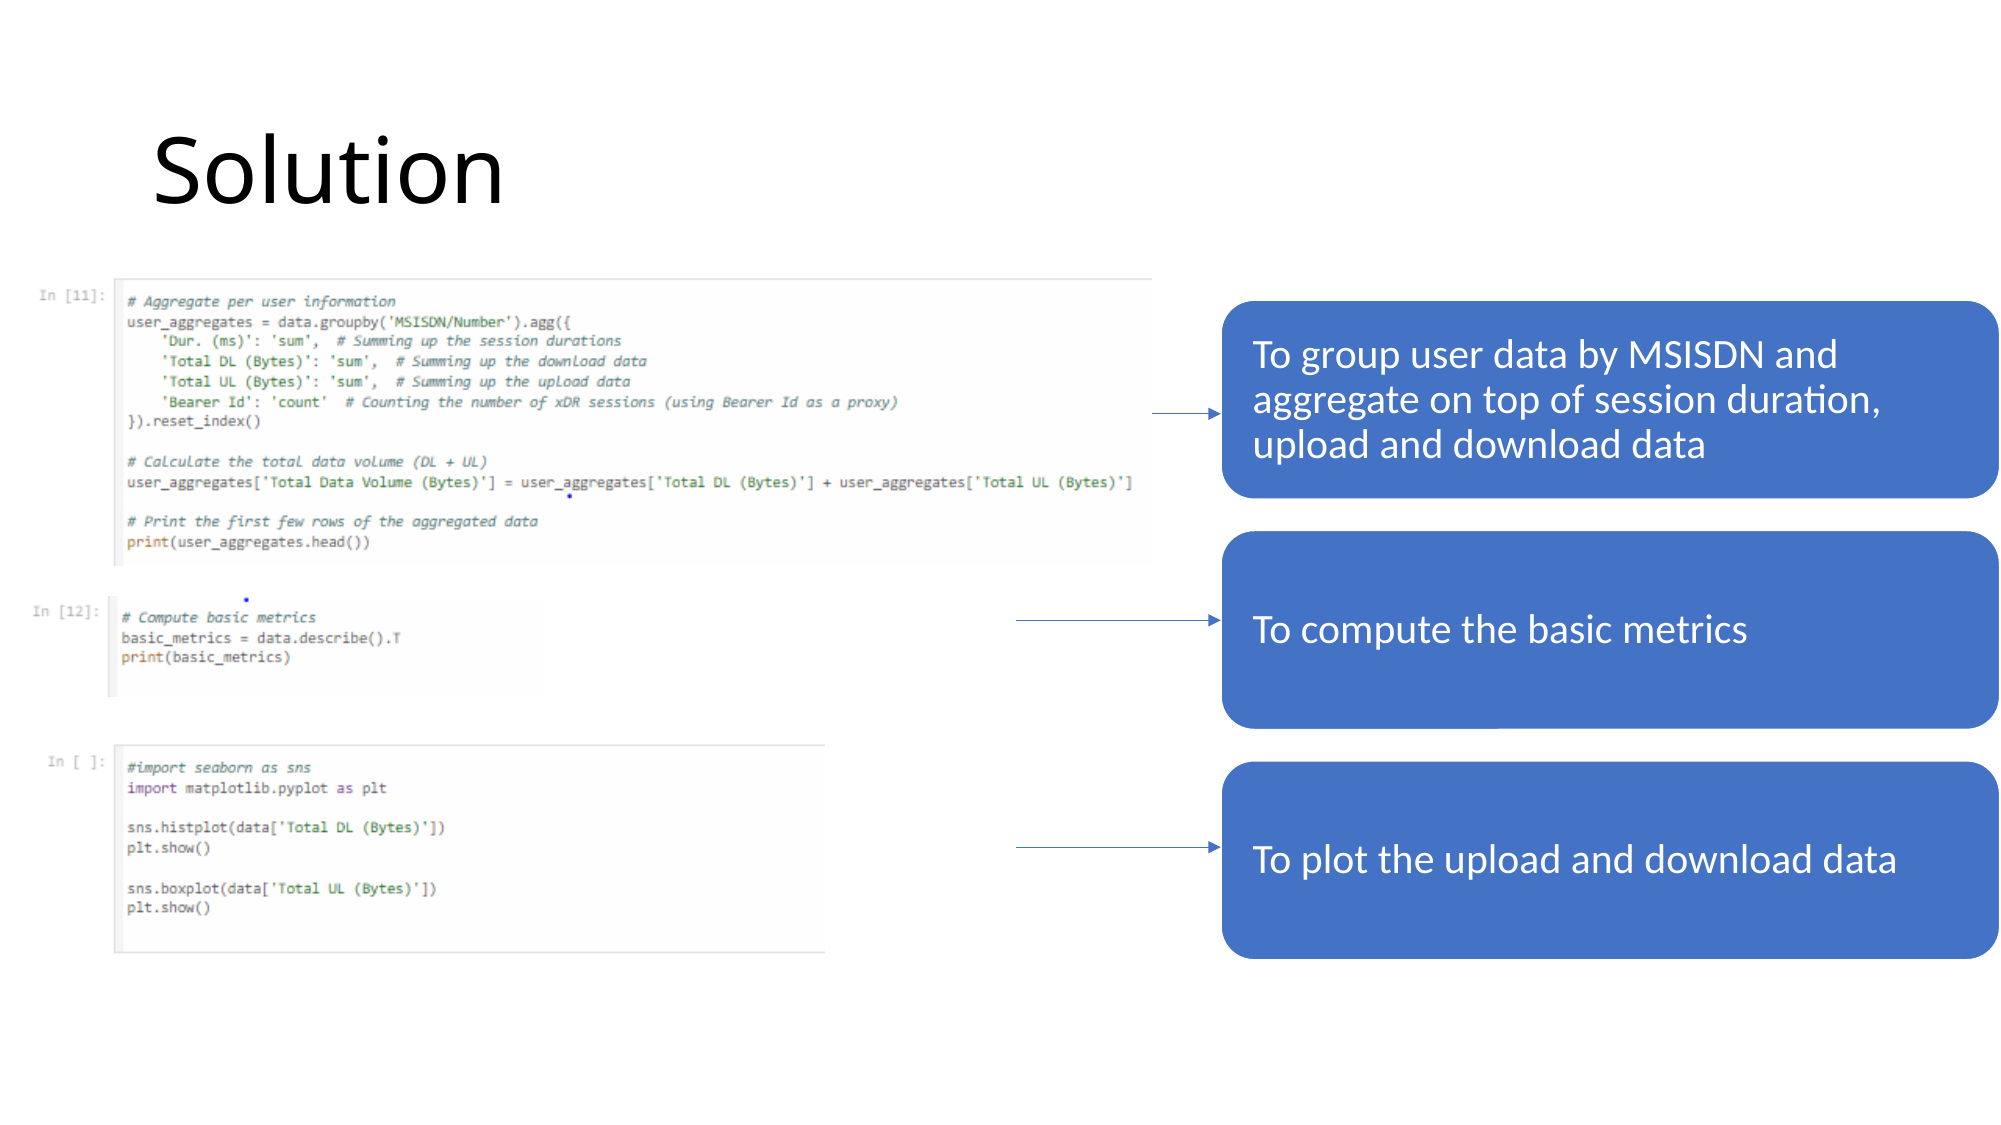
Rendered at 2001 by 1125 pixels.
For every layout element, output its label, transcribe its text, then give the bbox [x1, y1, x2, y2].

picture [36, 277, 1152, 566]
title Solution [137, 64, 1863, 283]
picture [12, 596, 549, 697]
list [1220, 273, 2000, 987]
picture [0, 740, 825, 955]
